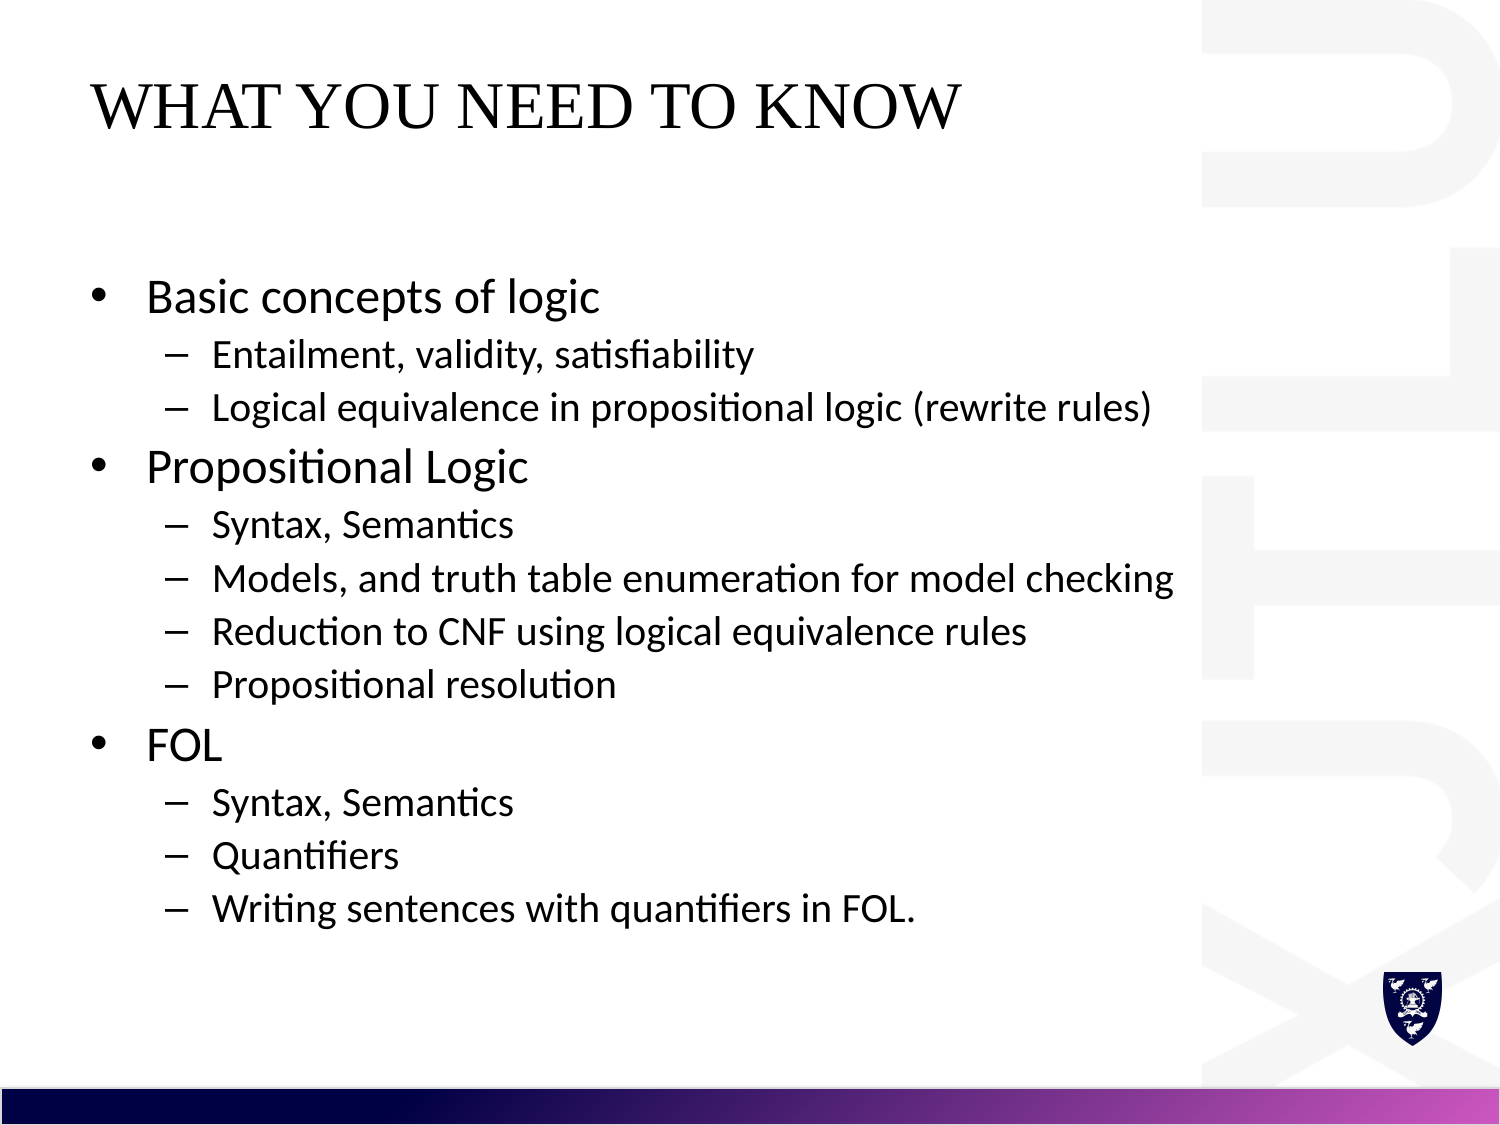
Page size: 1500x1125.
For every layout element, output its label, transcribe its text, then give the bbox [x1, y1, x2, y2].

list Basic concepts of logic Entailment, validity, satisfiability Logical equivalence in propositional logic (rewrite rules) Propositional Logic Syntax, Semantics Models, and truth table enumeration for model checking Reduction to CNF using logical equivalence rules Propositional resolution FOL Syntax, Semantics Quantifiers Writing sentences with quantifiers in FOL. [75, 262, 1425, 1005]
title What you need to know [75, 45, 1425, 160]
picture [1383, 972, 1442, 1046]
